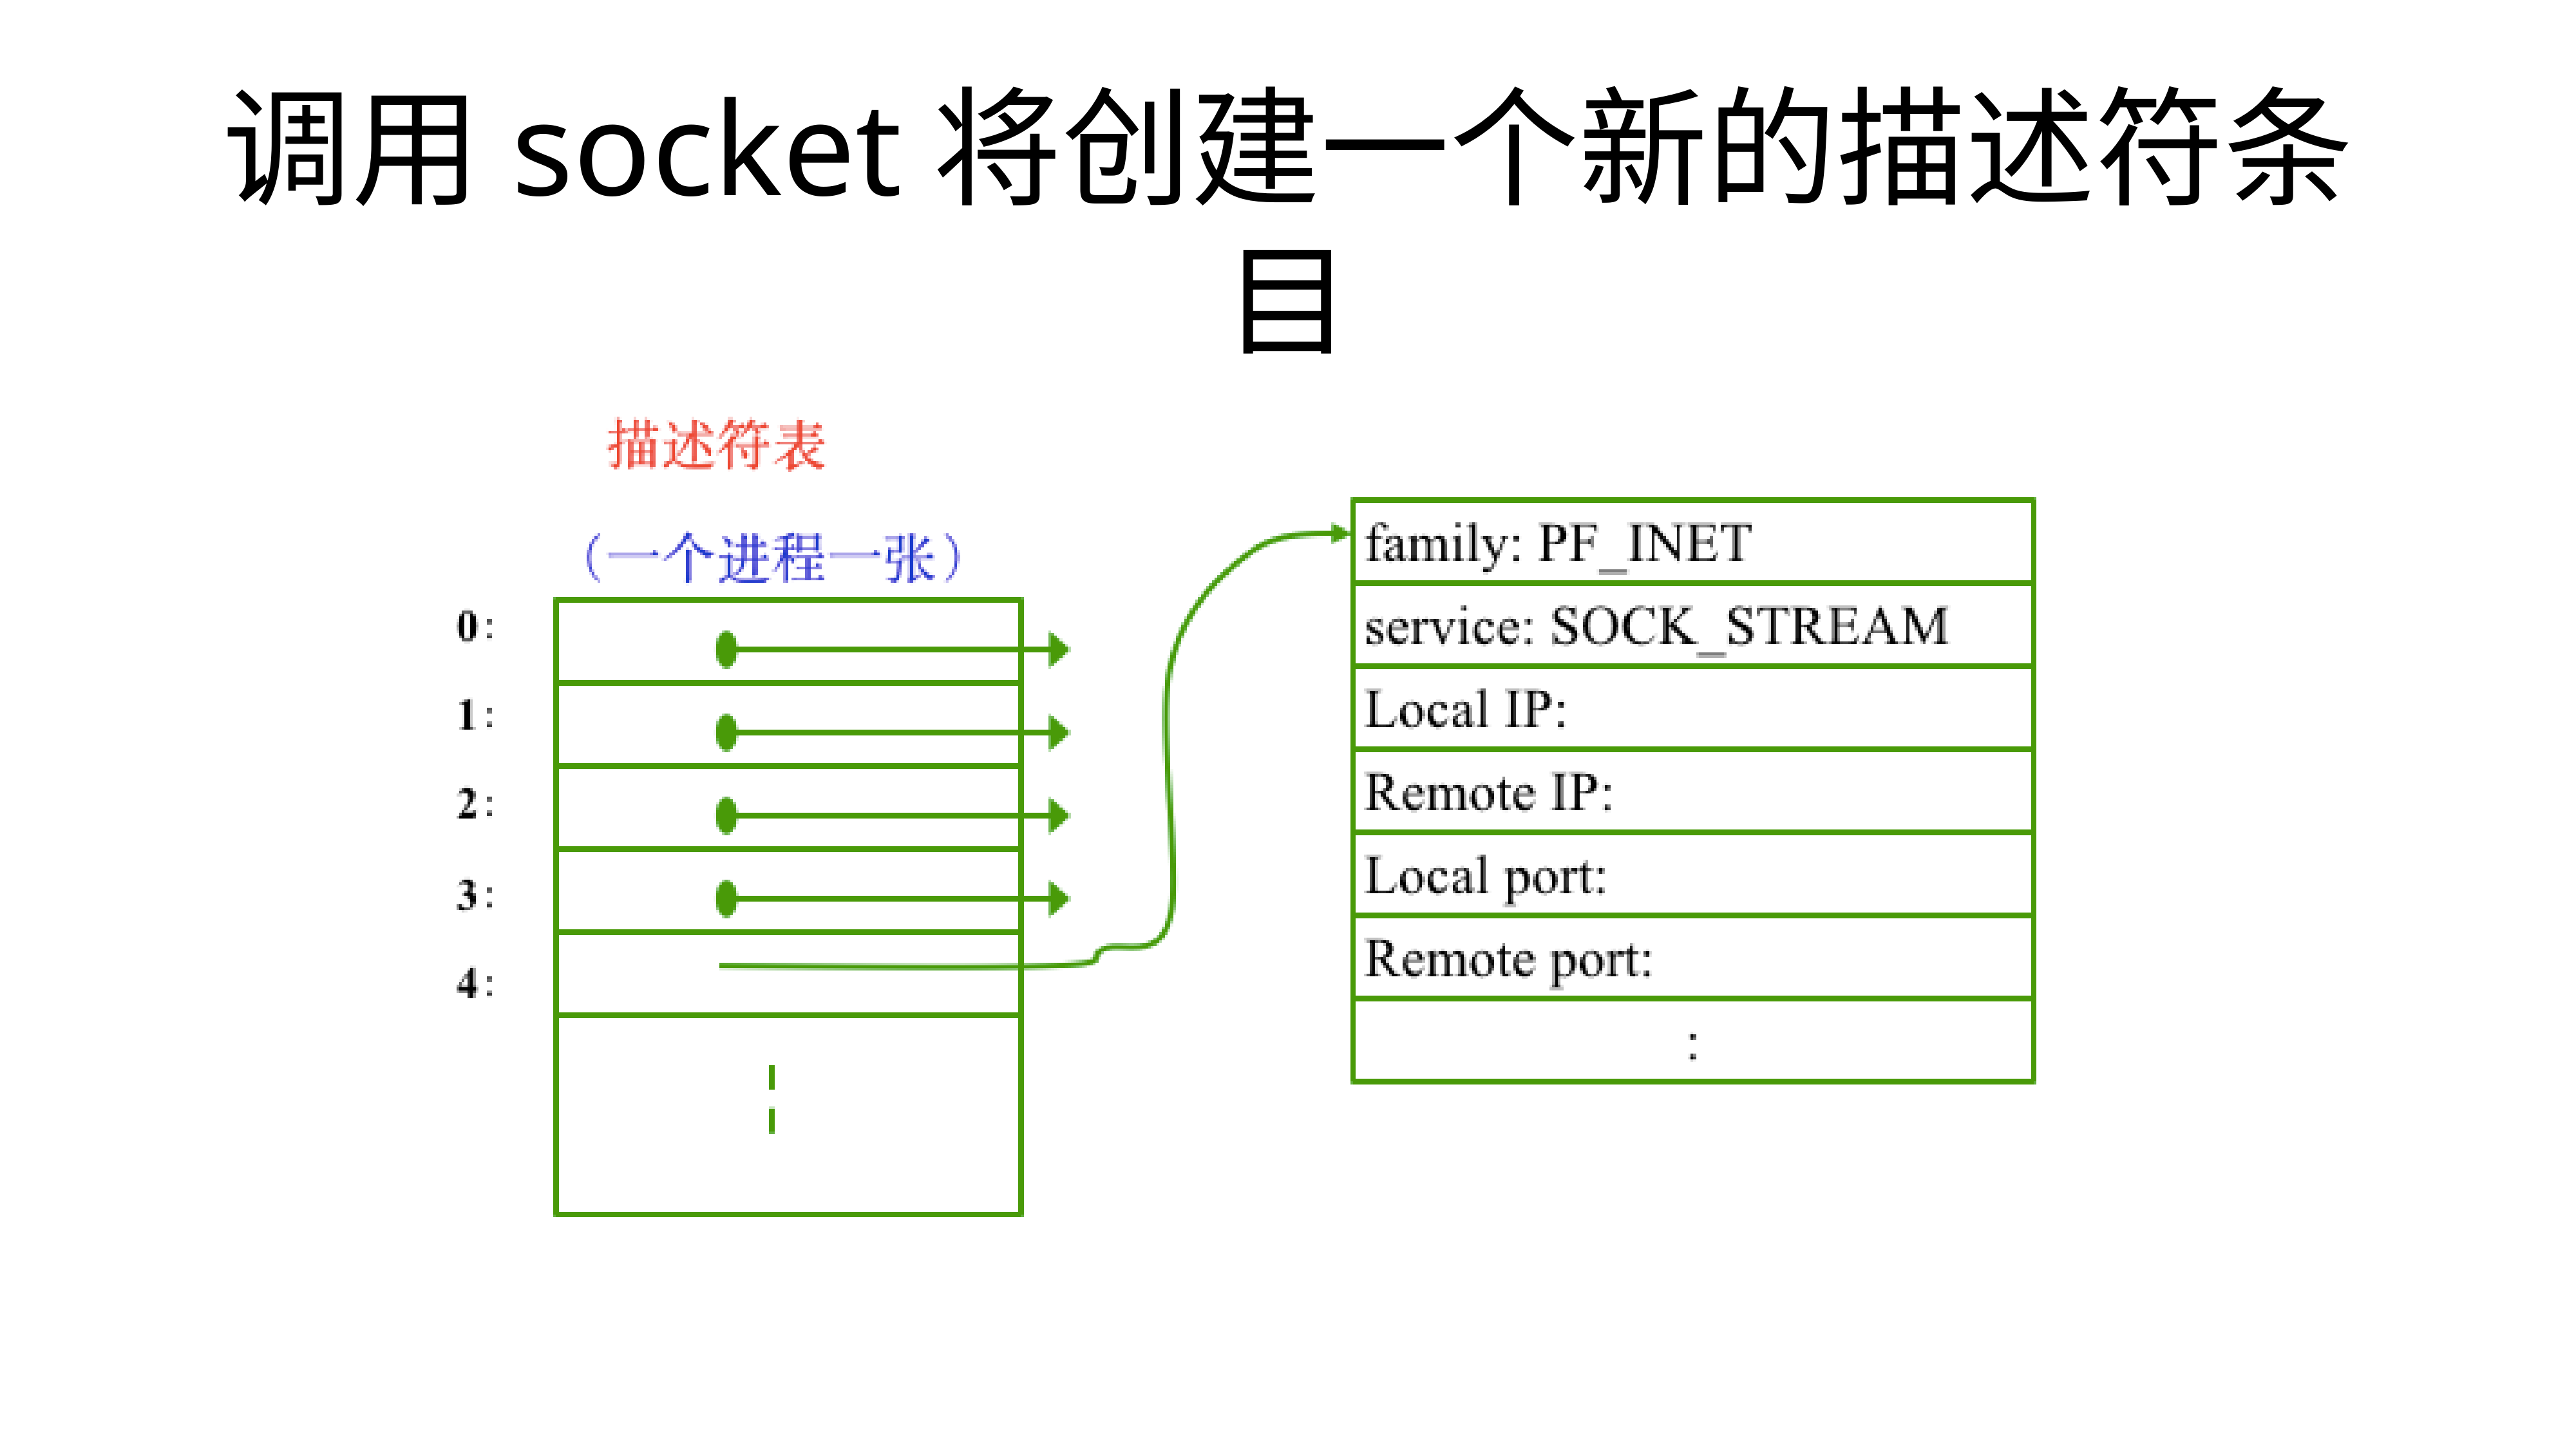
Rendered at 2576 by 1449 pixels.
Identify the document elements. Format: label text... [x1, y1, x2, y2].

title 调用socket将创建一个新的描述符条目 [178, 100, 2398, 343]
picture [381, 354, 2103, 1268]
